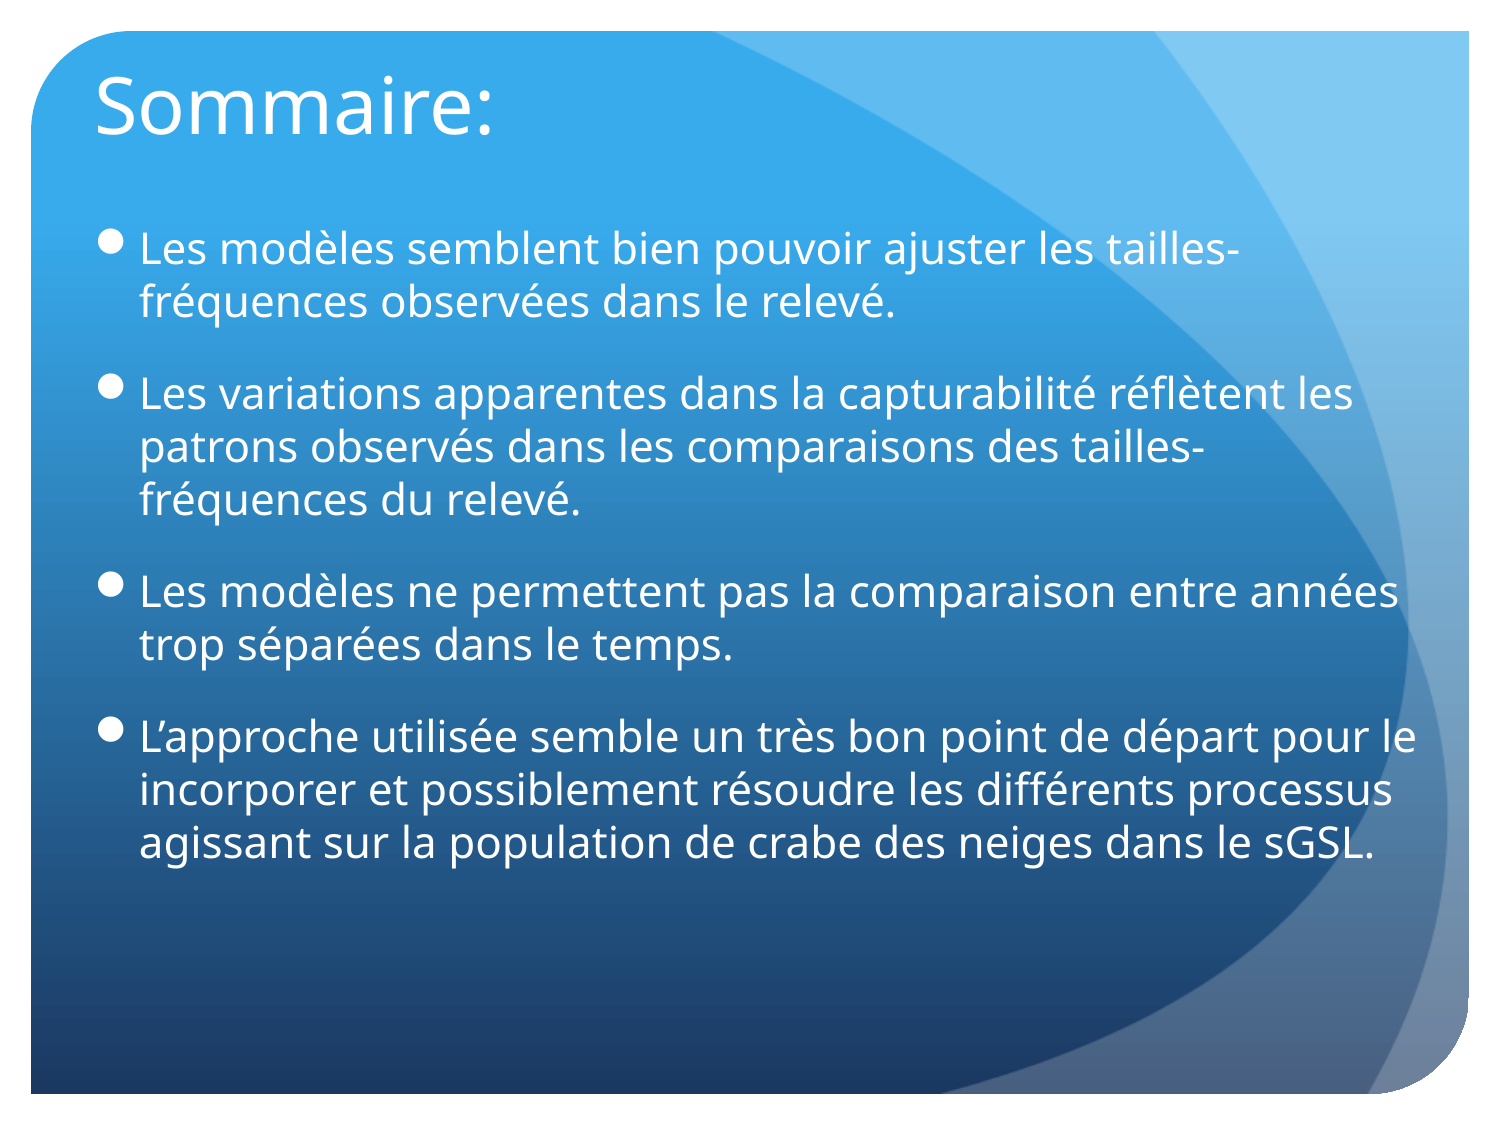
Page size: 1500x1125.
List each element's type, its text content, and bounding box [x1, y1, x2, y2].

title Sommaire: [79, 62, 1324, 158]
list Les modèles semblent bien pouvoir ajuster les tailles-fréquences observées dans le relevé. Les variations apparentes dans la capturabilité réflètent les patrons observés dans les comparaisons des tailles-fréquences du relevé. Les modèles ne permettent pas la comparaison entre années trop séparées dans le temps. L’approche utilisée semble un très bon point de départ pour le incorporer et possiblement résoudre les différents processus agissant sur la population de crabe des neiges dans le sGSL. [79, 212, 1438, 904]
picture [24, 30, 1473, 1094]
